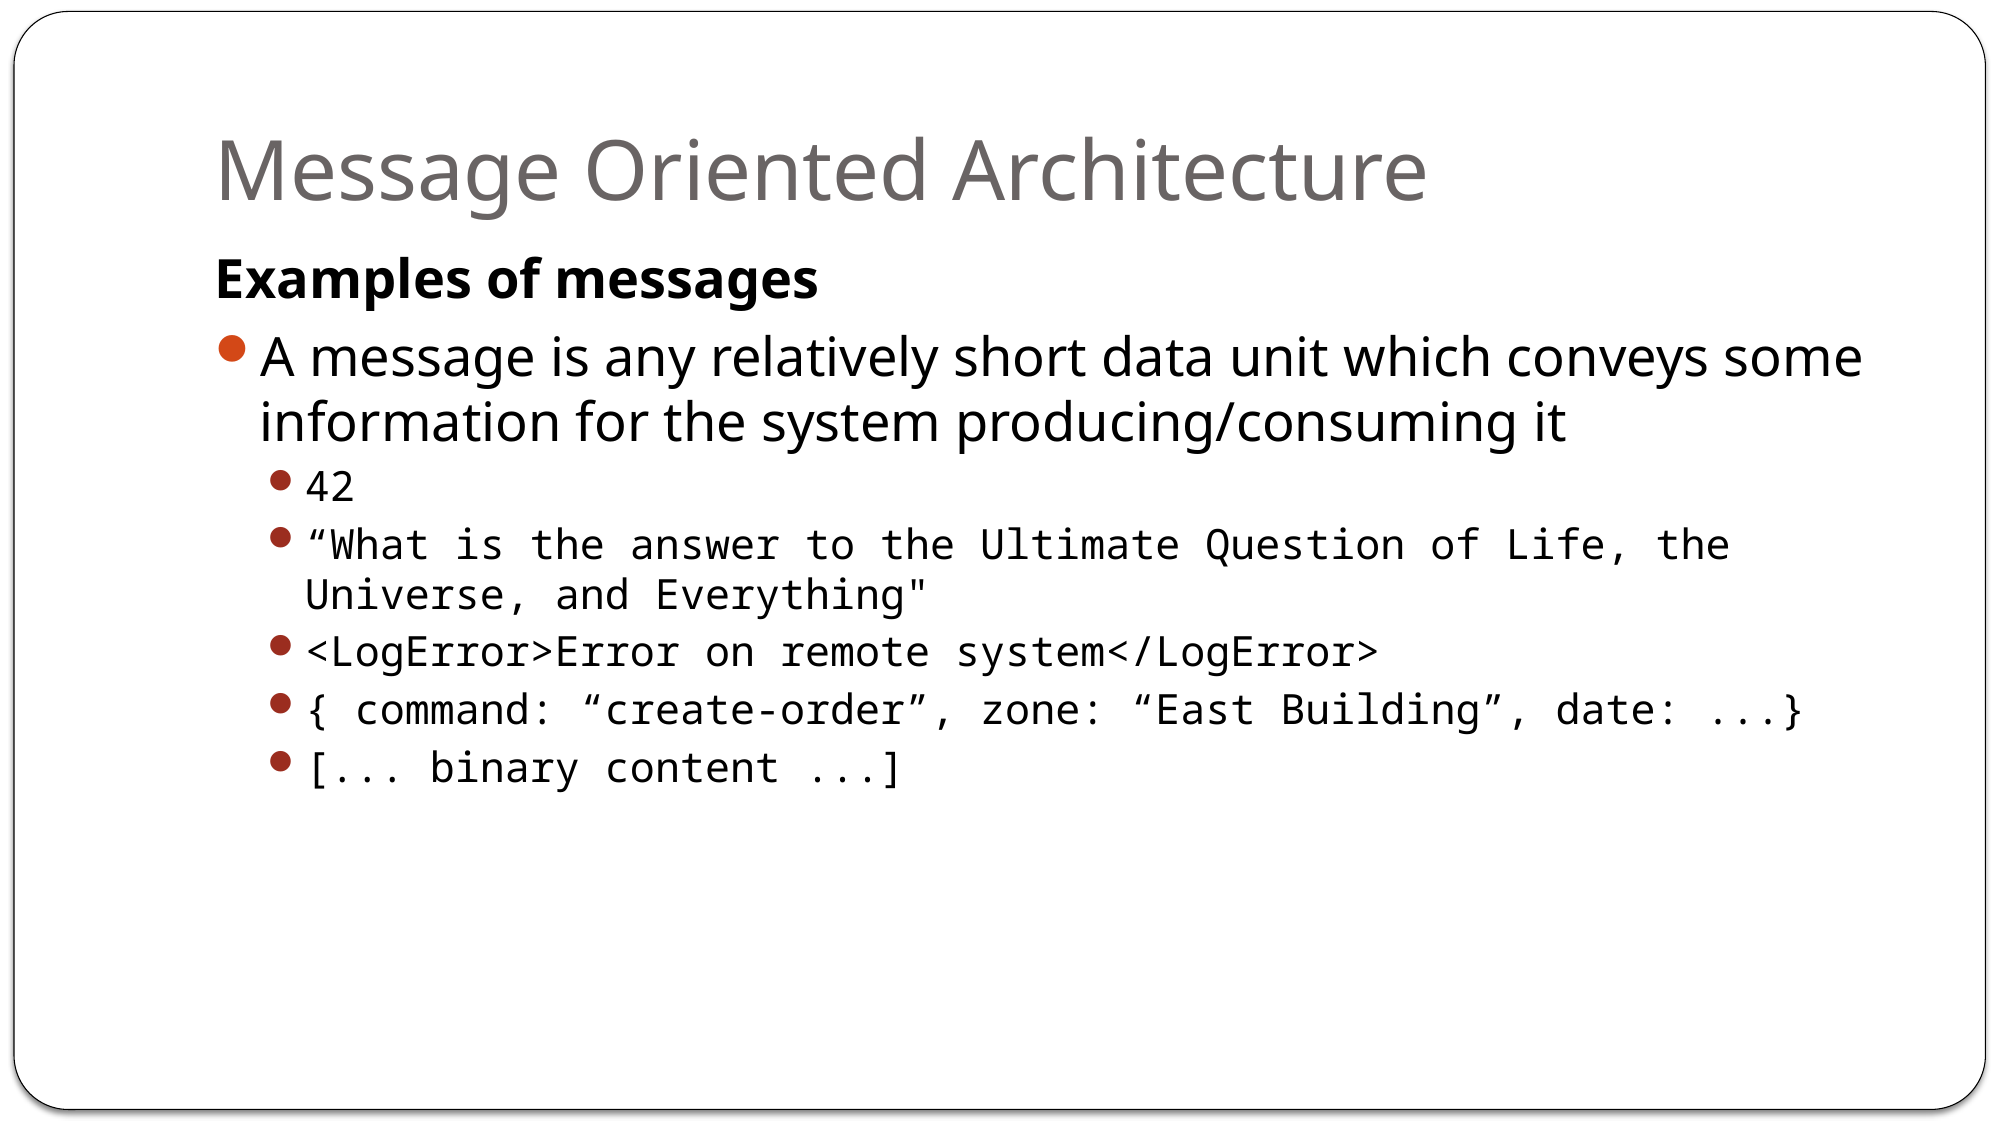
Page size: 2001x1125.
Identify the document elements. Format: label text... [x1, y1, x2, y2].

list Examples of messages A message is any relatively short data unit which conveys some information for the system producing/consuming it 42 “What is the answer to the Ultimate Question of Life, the Universe, and Everything" <LogError>Error on remote system</LogError> { command: “create-order”, zone: “East Building”, date: ...} [... binary content ...] [200, 237, 1900, 988]
title Message Oriented Architecture [200, 45, 1900, 233]
